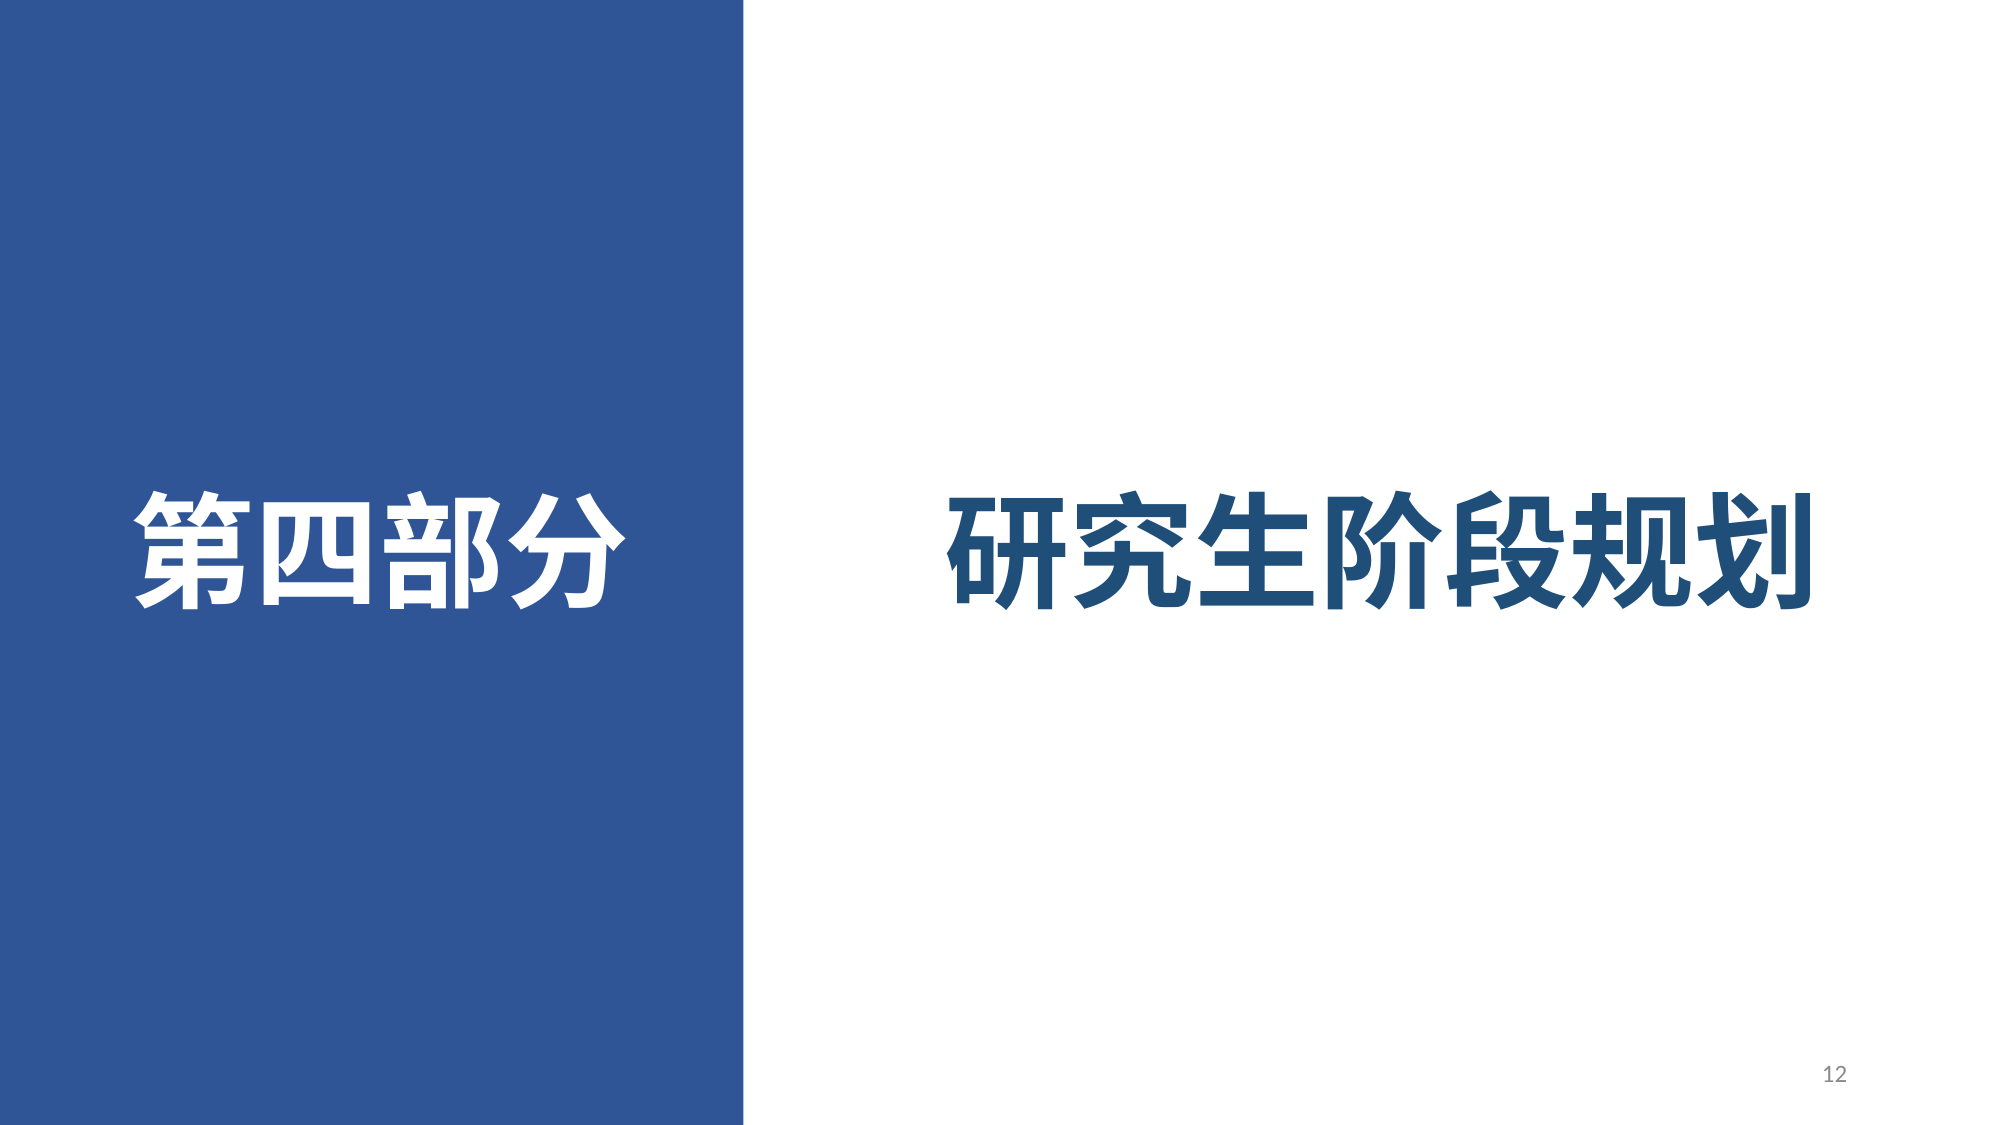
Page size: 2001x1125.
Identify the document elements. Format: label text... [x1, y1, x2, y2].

text_box 第四部分 [122, 473, 636, 774]
text_box [0, 0, 744, 1125]
text_box 研究生阶段规划 [866, 411, 1848, 624]
slide_number 12 [1412, 1042, 1863, 1103]
